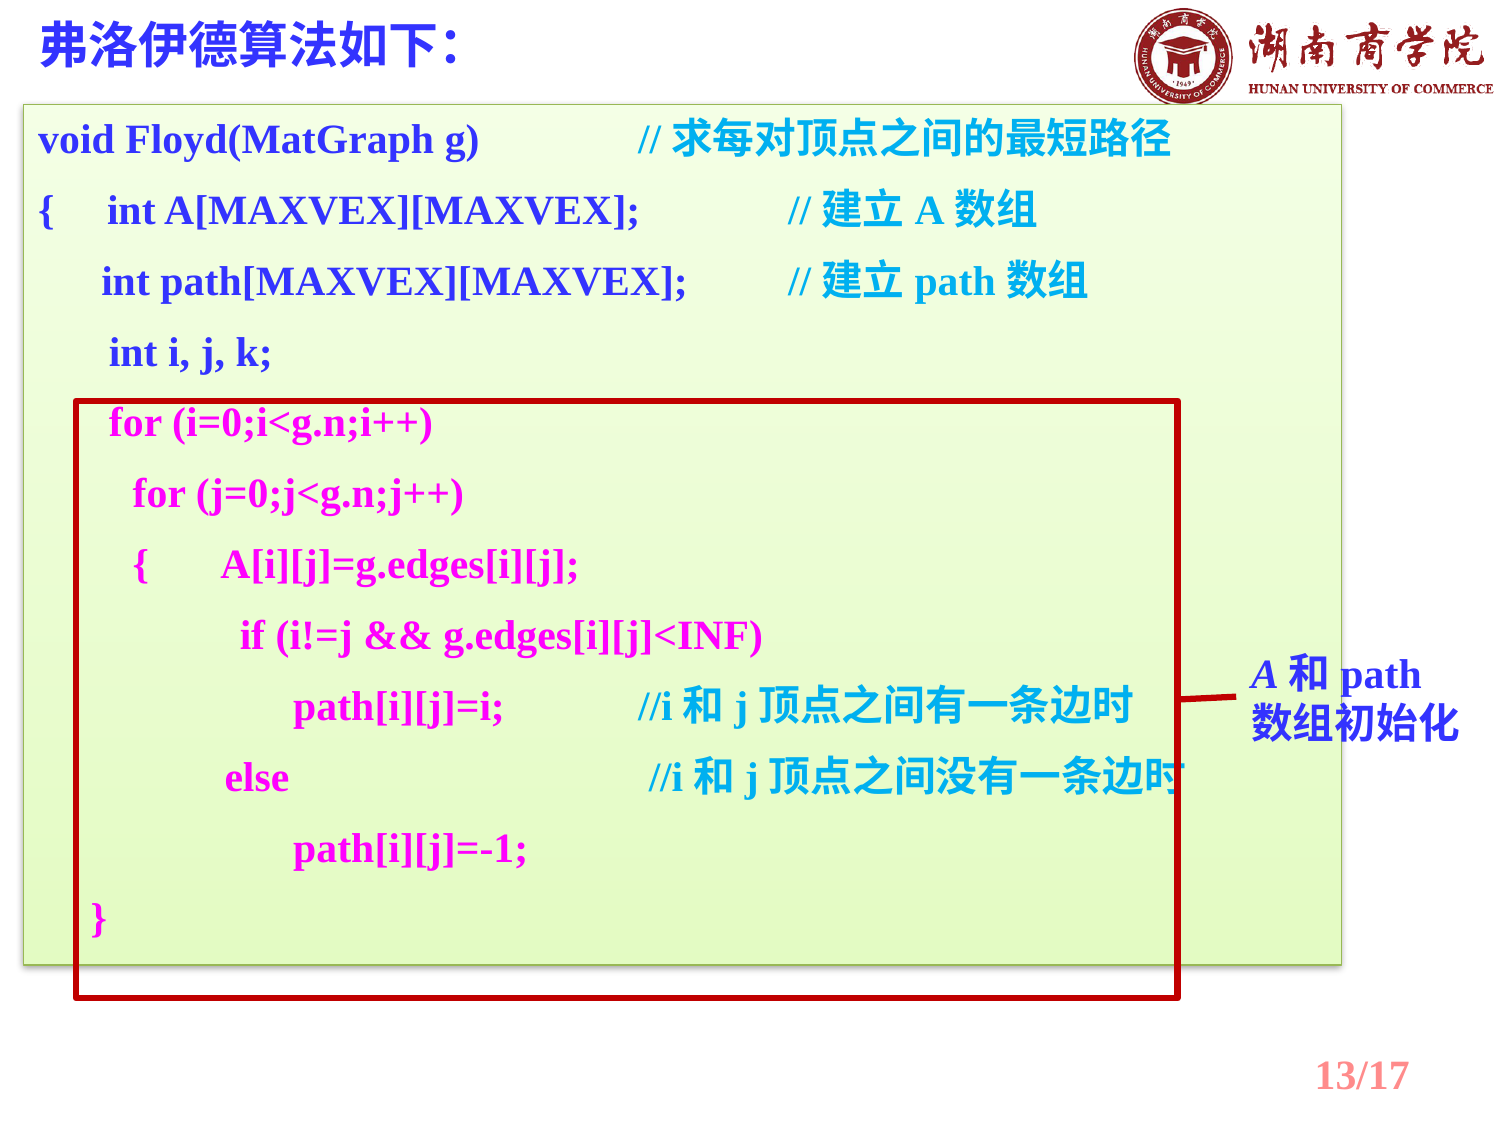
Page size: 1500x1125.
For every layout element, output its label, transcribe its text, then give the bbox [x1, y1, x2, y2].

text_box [75, 400, 1483, 999]
picture [1104, 0, 1500, 113]
text_box void Floyd(MatGraph g) //求每对顶点之间的最短路径 { int A[MAXVEX][MAXVEX]; //建立A数组 int path[MAXVEX][MAXVEX]; //建立path数组 int i, j, k; for (i=0;i<g.n;i++) for (j=0;j<g.n;j++) { A[i][j]=g.edges[i][j]; if (i!=j && g.edges[i][j]<INF) path[i][j]=i; //i和j顶点之间有一条边时 else //i和j顶点之间没有一条边时 path[i][j]=-1; } [23, 104, 1342, 966]
text_box 弗洛伊德算法如下： [23, 12, 539, 82]
slide_number 13/17 [1074, 1042, 1425, 1103]
